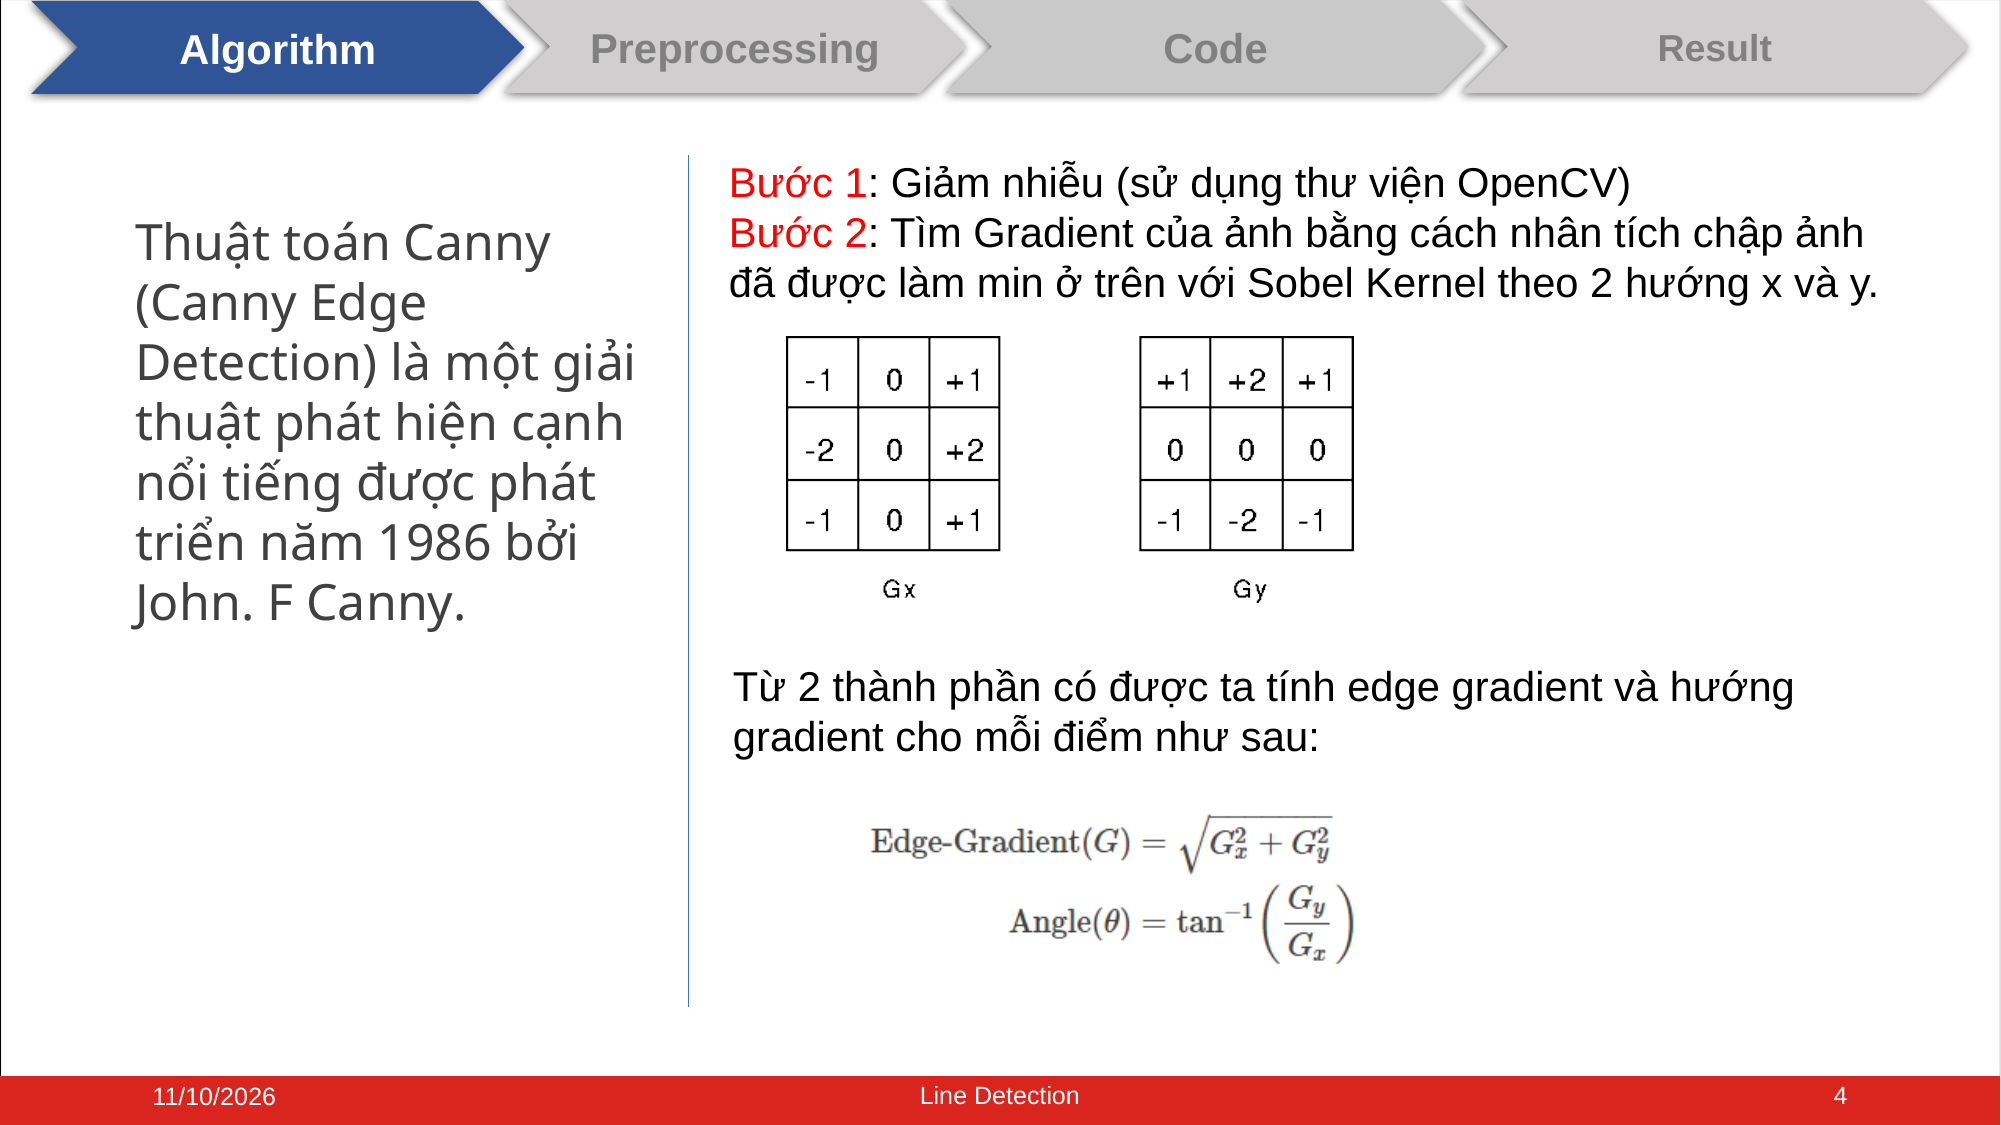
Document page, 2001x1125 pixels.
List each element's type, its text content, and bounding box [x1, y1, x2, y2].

text_box Từ 2 thành phần có được ta tính edge gradient và hướng gradient cho mỗi điểm như sau: [718, 652, 1886, 768]
text_box Bước 1: Giảm nhiễu (sử dụng thư viện OpenCV) Bước 2: Tìm Gradient của ảnh bằng cách nhân tích chập ảnh đã được làm min ở trên với Sobel Kernel theo 2 hướng x và y. [714, 148, 1917, 364]
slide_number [137, 1065, 588, 1125]
text_box Result [1461, 0, 1969, 94]
slide_number 4 [1412, 1065, 1863, 1125]
picture [0, 0, 2001, 1125]
text_box Thuật toán Canny (Canny Edge Detection) là một giải thuật phát hiện cạnh nổi tiếng được phát triển năm 1986 bởi John. F Canny. [120, 202, 663, 638]
text_box Algorithm [31, 0, 525, 94]
text_box Code [945, 0, 1486, 94]
text_box Preprocessing [503, 0, 967, 94]
footer Line Detection [662, 1065, 1338, 1125]
